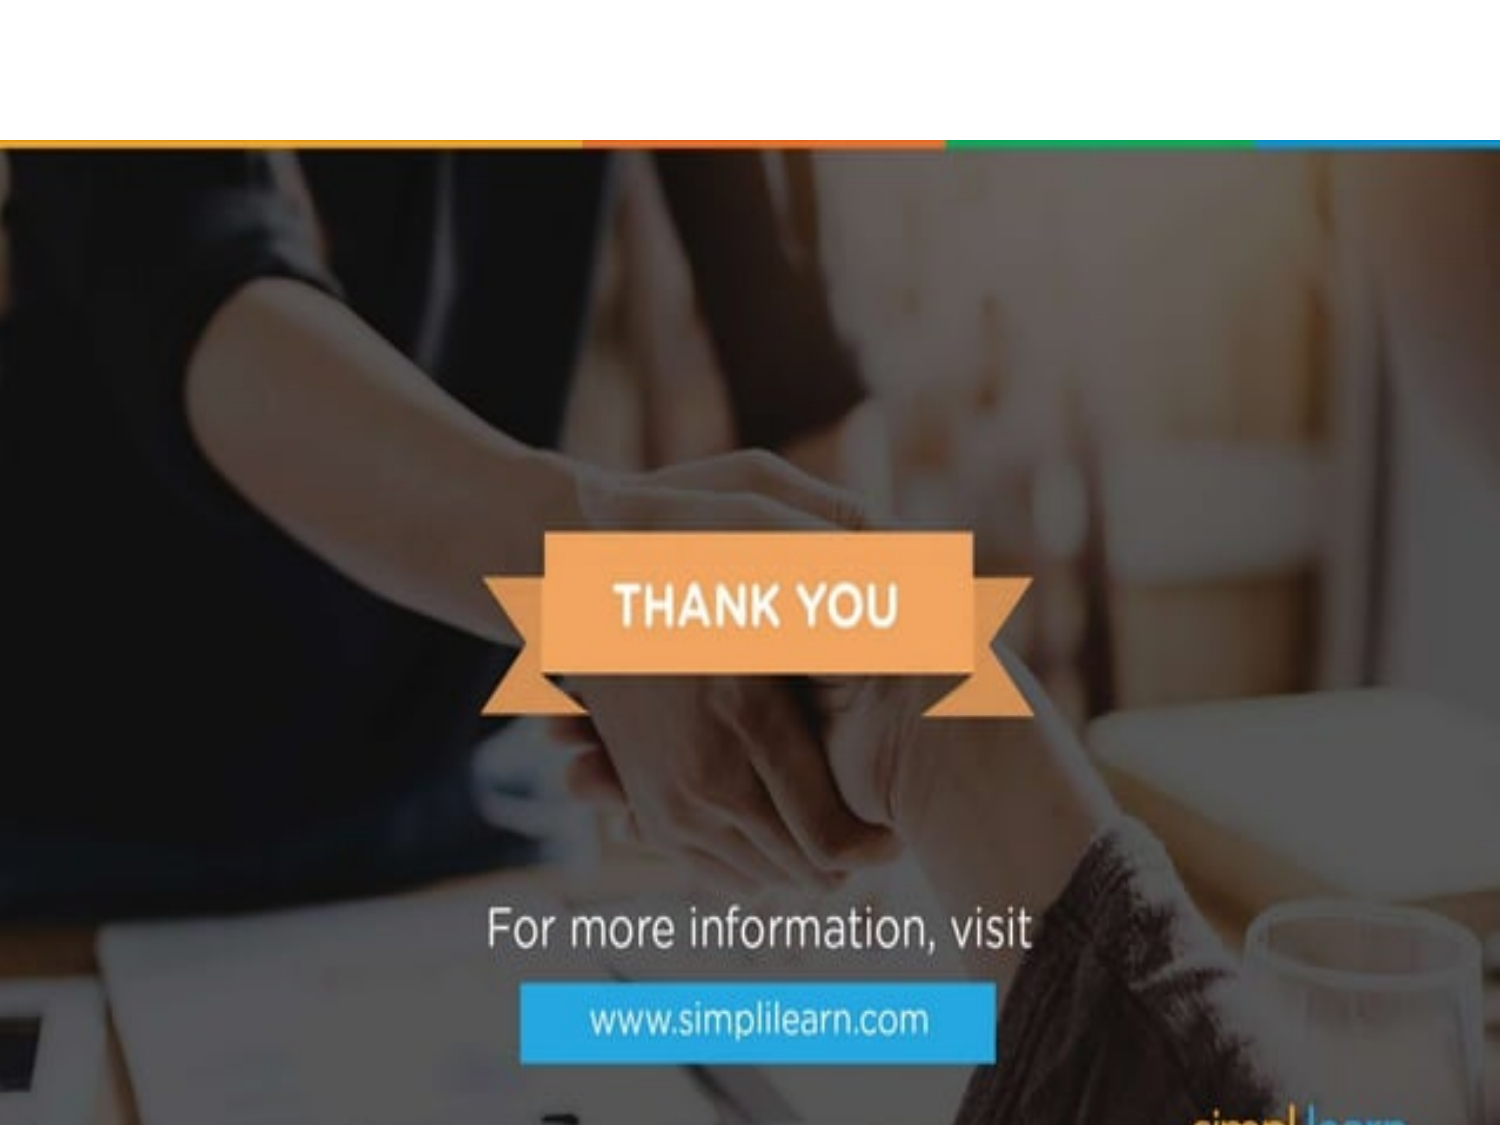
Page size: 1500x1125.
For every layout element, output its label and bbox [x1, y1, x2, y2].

picture [0, 139, 1500, 1125]
